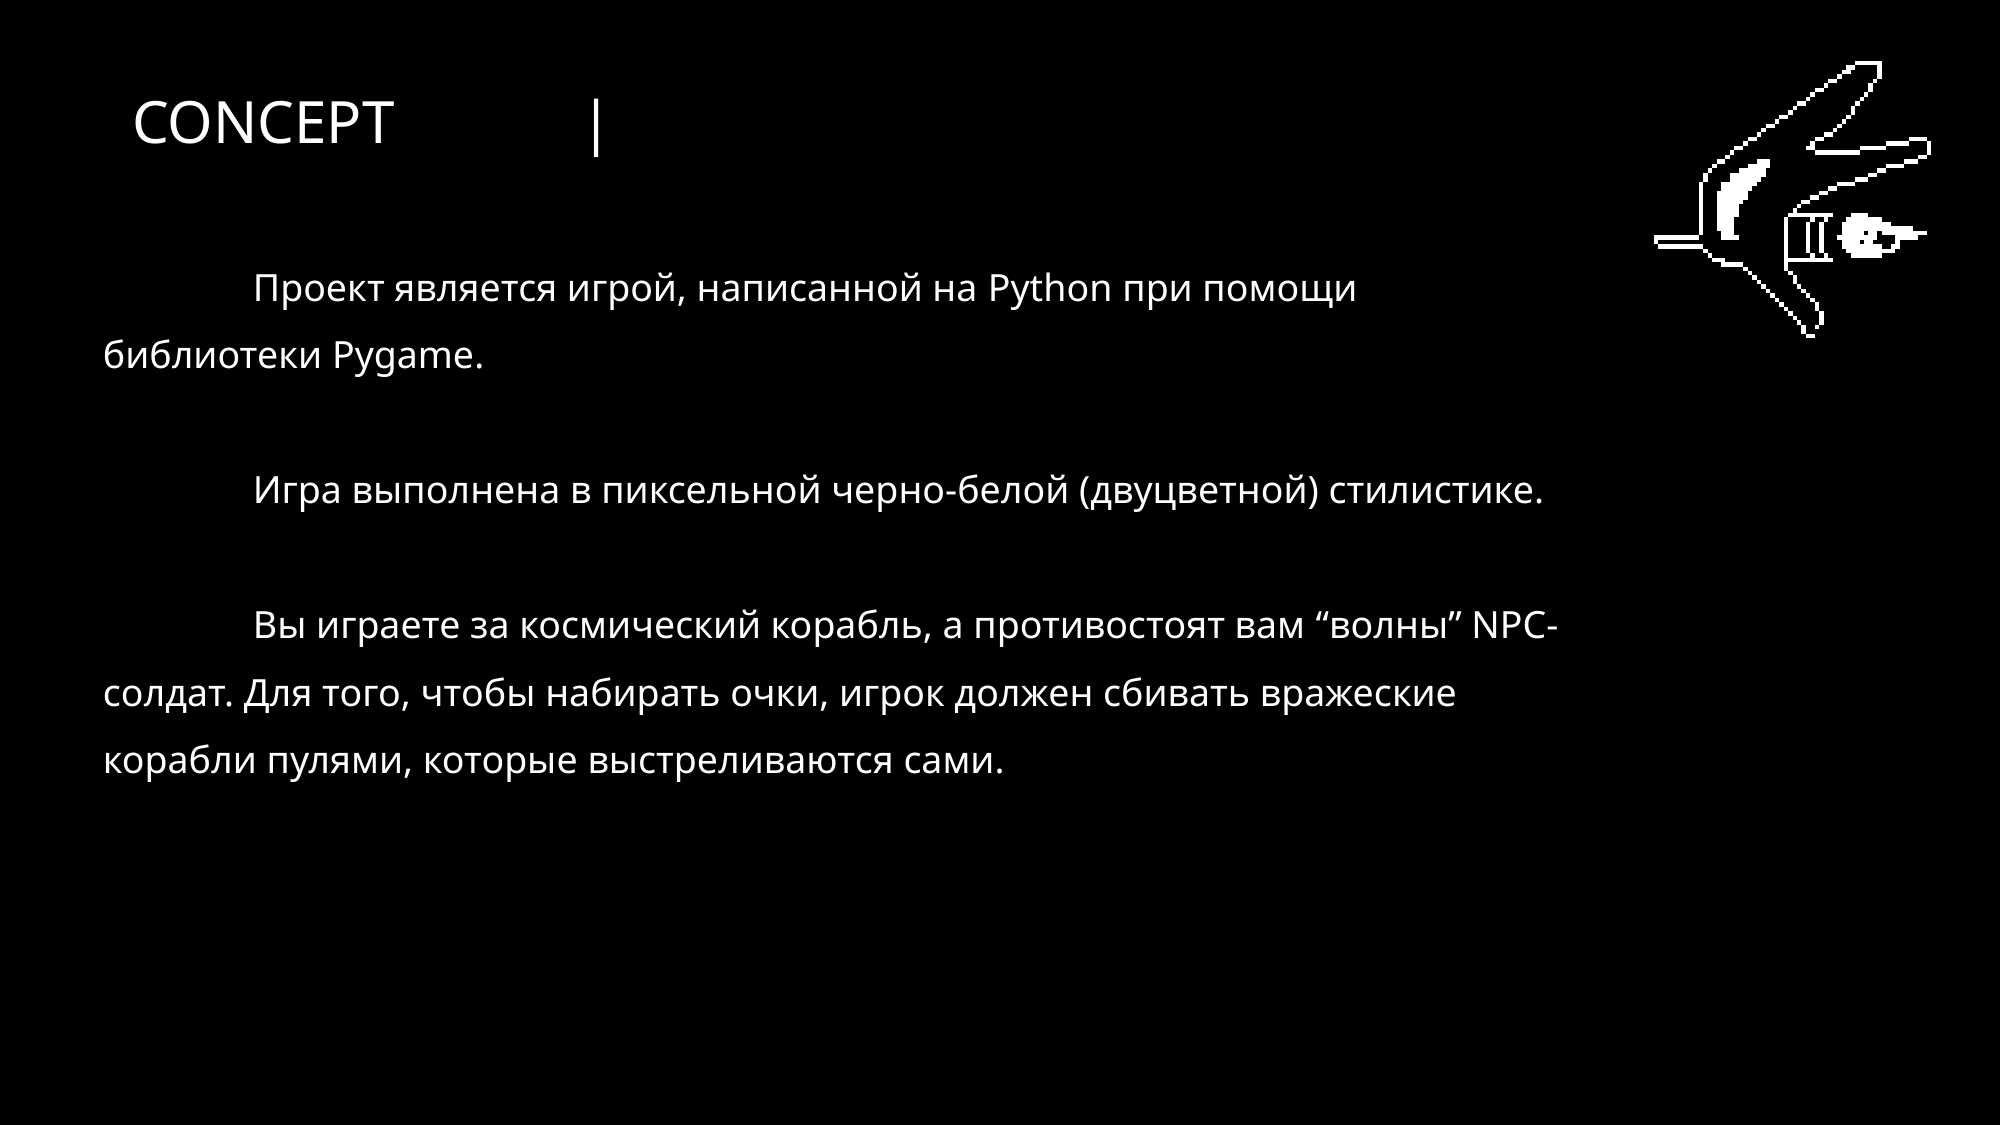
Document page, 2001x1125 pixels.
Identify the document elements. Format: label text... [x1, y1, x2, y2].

text_box CONCEPT [117, 78, 565, 163]
text_box Проект является игрой, написанной на Python при помощи библиотеки Pygame. Игра выполнена в пиксельной черно-белой (двуцветной) стилистике. Вы играете за космический корабль, а противостоят вам “волны” NPC-солдат. Для того, чтобы набирать очки, игрок должен сбивать вражеские корабли пулями, которые выстреливаются сами. [88, 233, 1584, 789]
picture [1650, 57, 1936, 343]
text_box | [565, 78, 648, 163]
